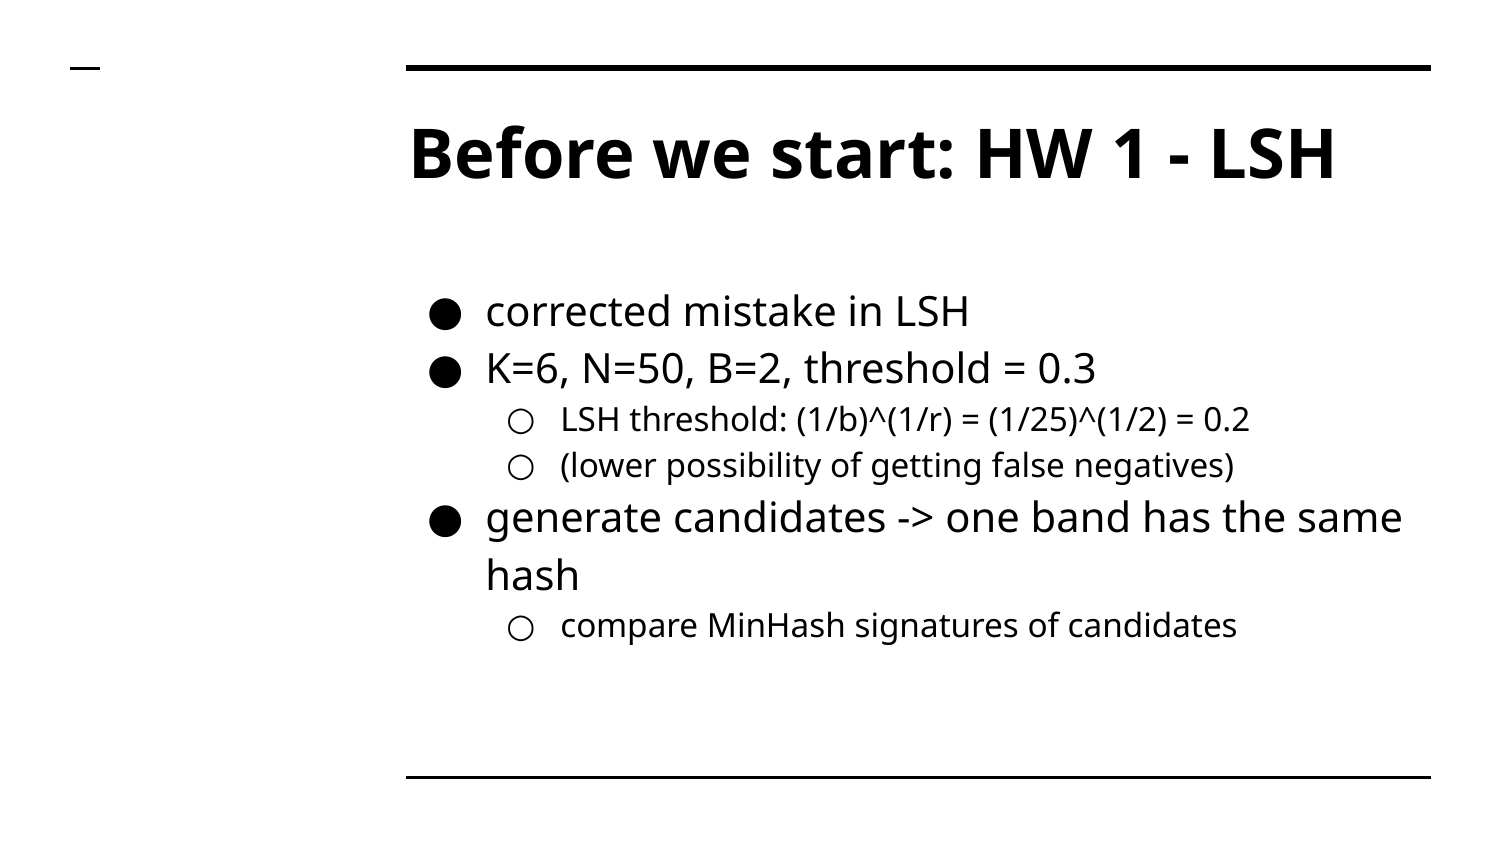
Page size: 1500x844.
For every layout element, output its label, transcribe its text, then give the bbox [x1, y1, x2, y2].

title Before we start: HW 1 - LSH [393, 94, 1431, 199]
list corrected mistake in LSH K=6, N=50, B=2, threshold = 0.3 LSH threshold: (1/b)^(1/r) = (1/25)^(1/2) = 0.2 (lower possibility of getting false negatives) generate candidates -> one band has the same hash compare MinHash signatures of candidates [395, 261, 1433, 755]
